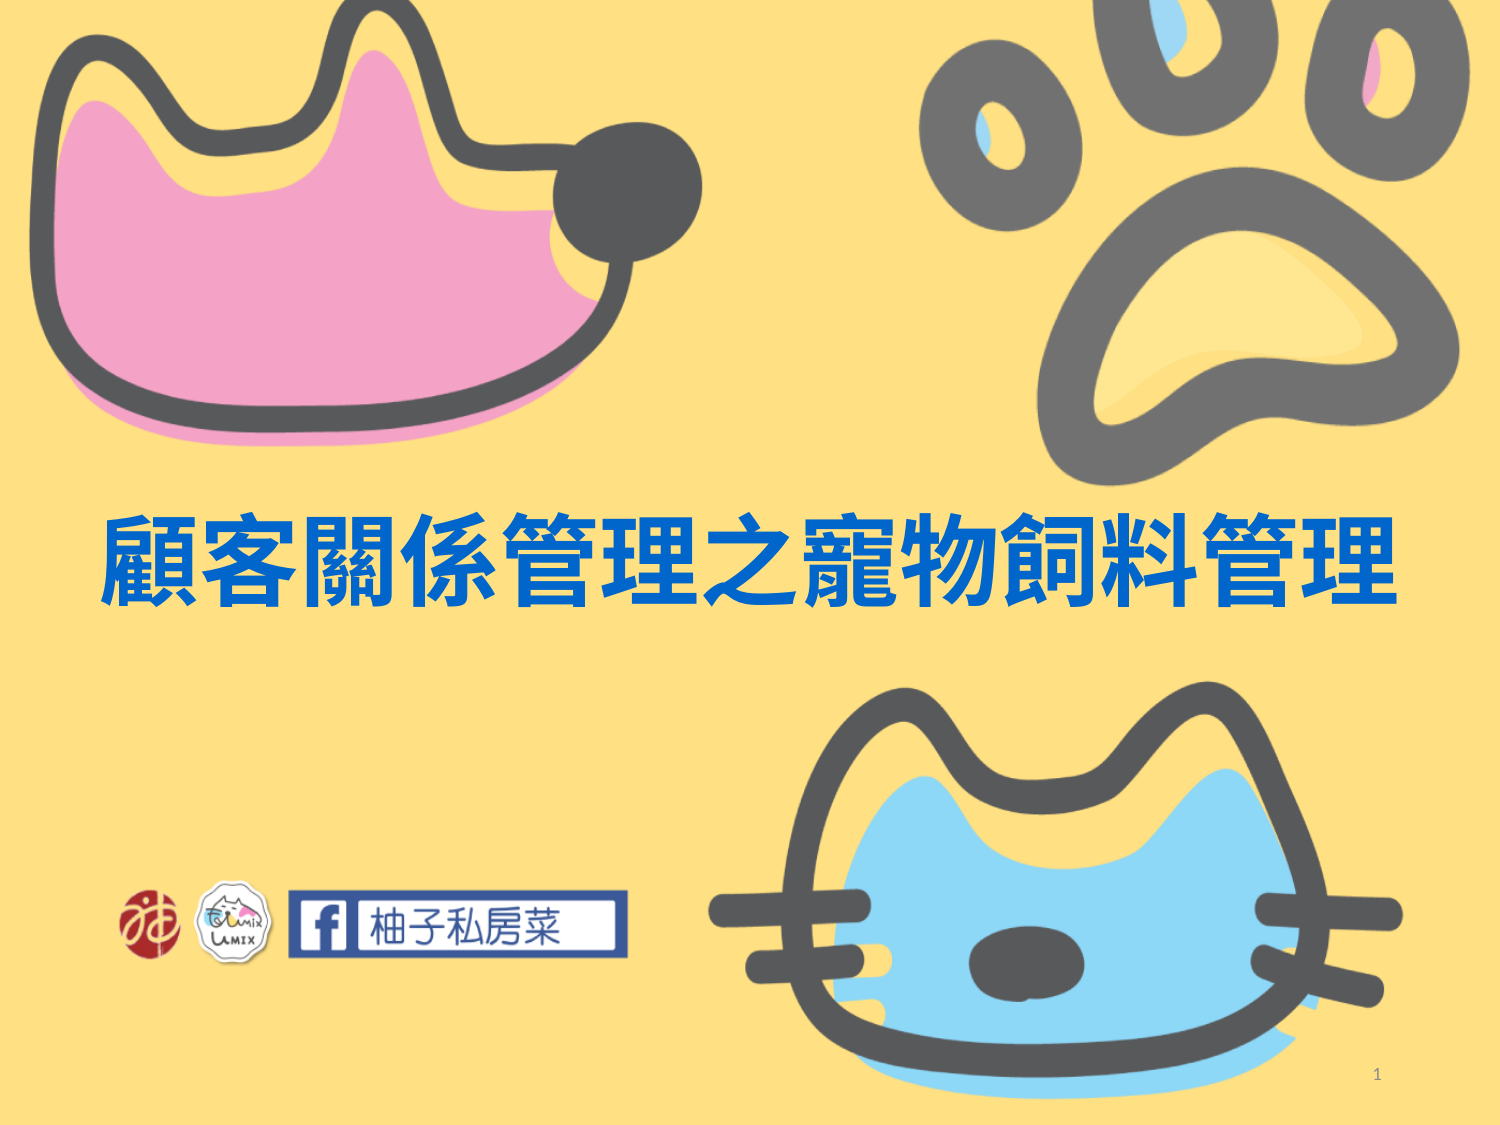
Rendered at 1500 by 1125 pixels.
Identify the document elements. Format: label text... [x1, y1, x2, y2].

picture [0, 0, 1500, 1125]
title 顧客關係管理之寵物飼料管理 [56, 497, 1444, 628]
slide_number 1 [1059, 1042, 1397, 1103]
